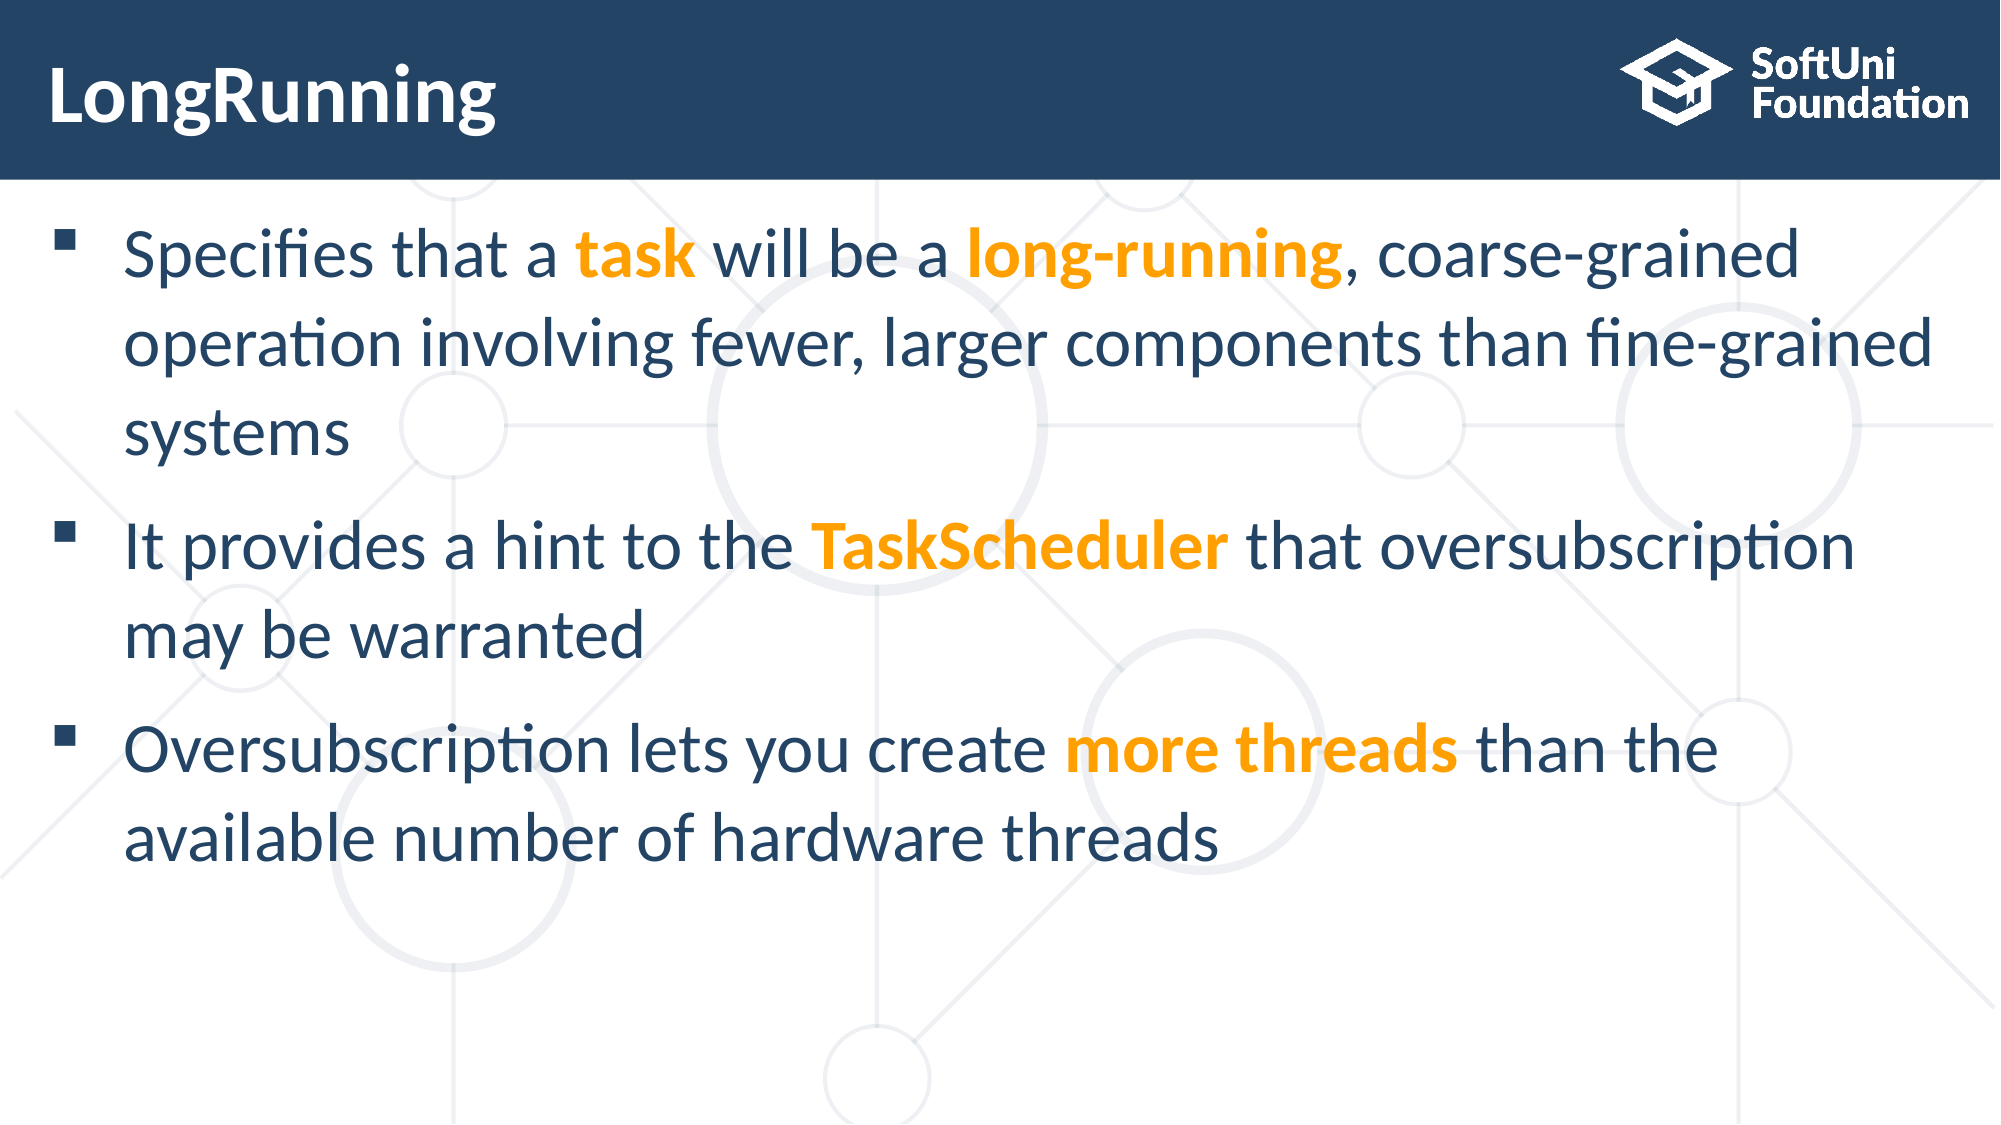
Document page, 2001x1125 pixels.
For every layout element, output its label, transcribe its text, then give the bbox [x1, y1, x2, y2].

title LongRunning [31, 16, 1591, 162]
list Specifies that a task will be a long-running, coarse-grained operation involving fewer, larger components than fine-grained systems It provides a hint to the TaskScheduler that oversubscription may be warranted Oversubscription lets you create more threads than the available number of hardware threads [31, 196, 1970, 1050]
picture [1619, 38, 1968, 126]
